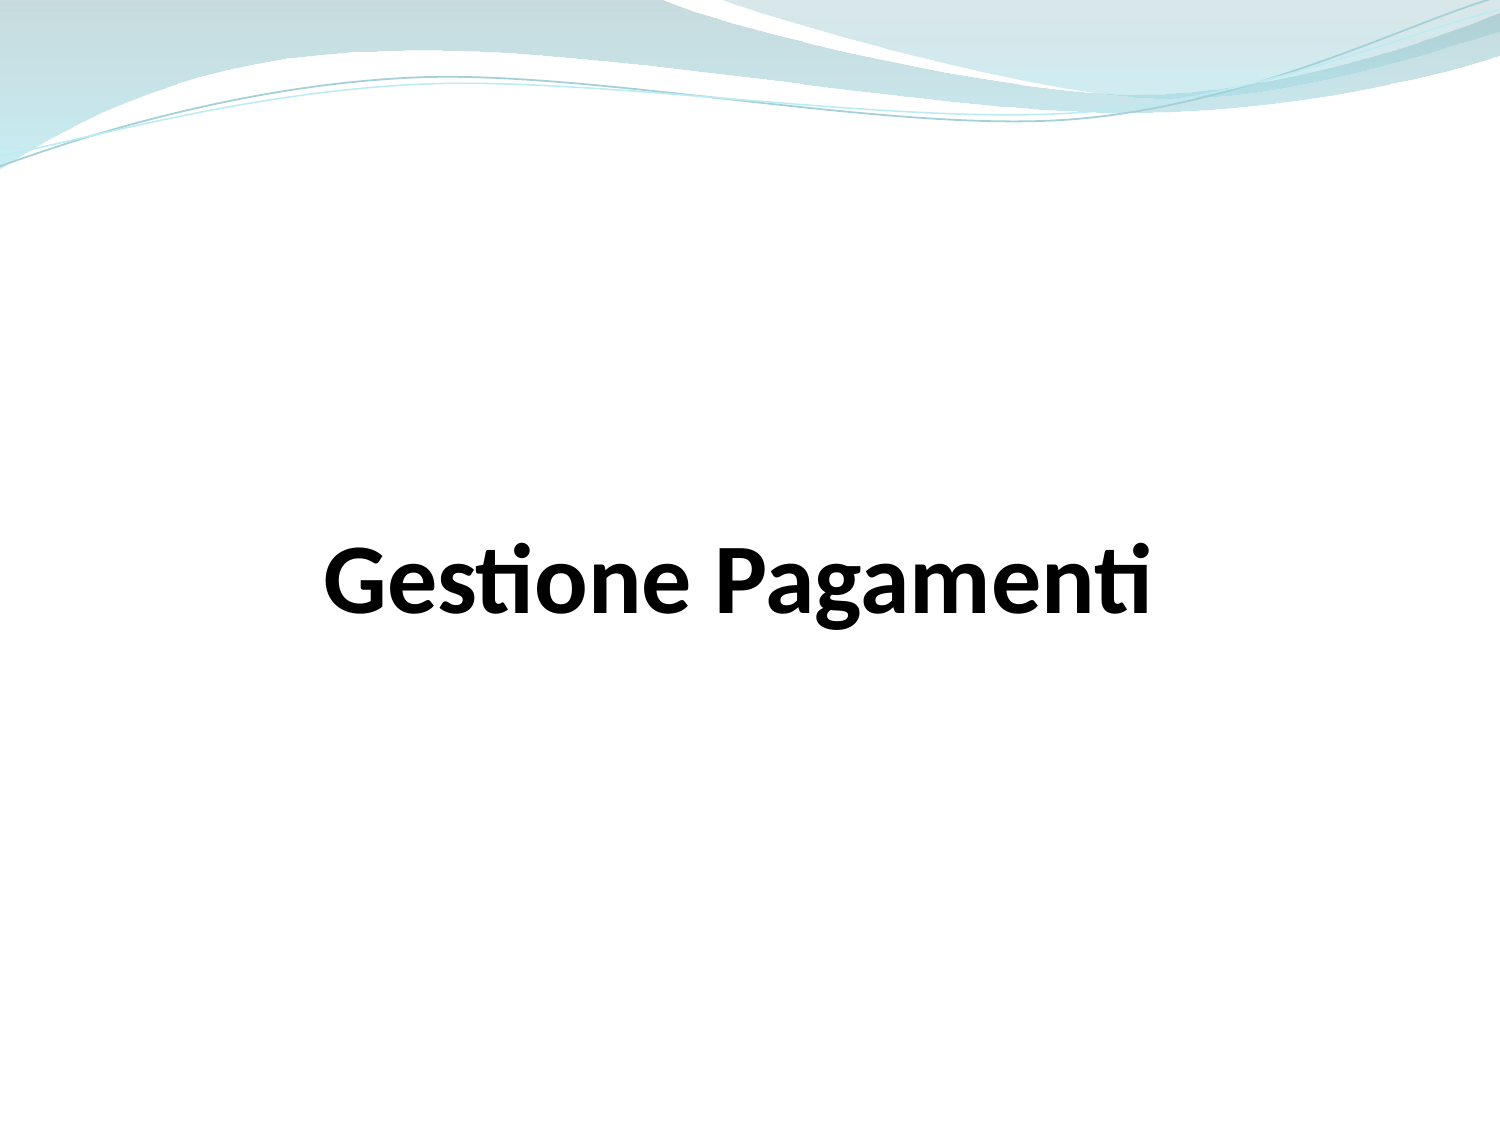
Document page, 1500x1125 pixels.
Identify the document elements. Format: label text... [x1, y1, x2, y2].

title Gestione Pagamenti [194, 527, 1282, 634]
